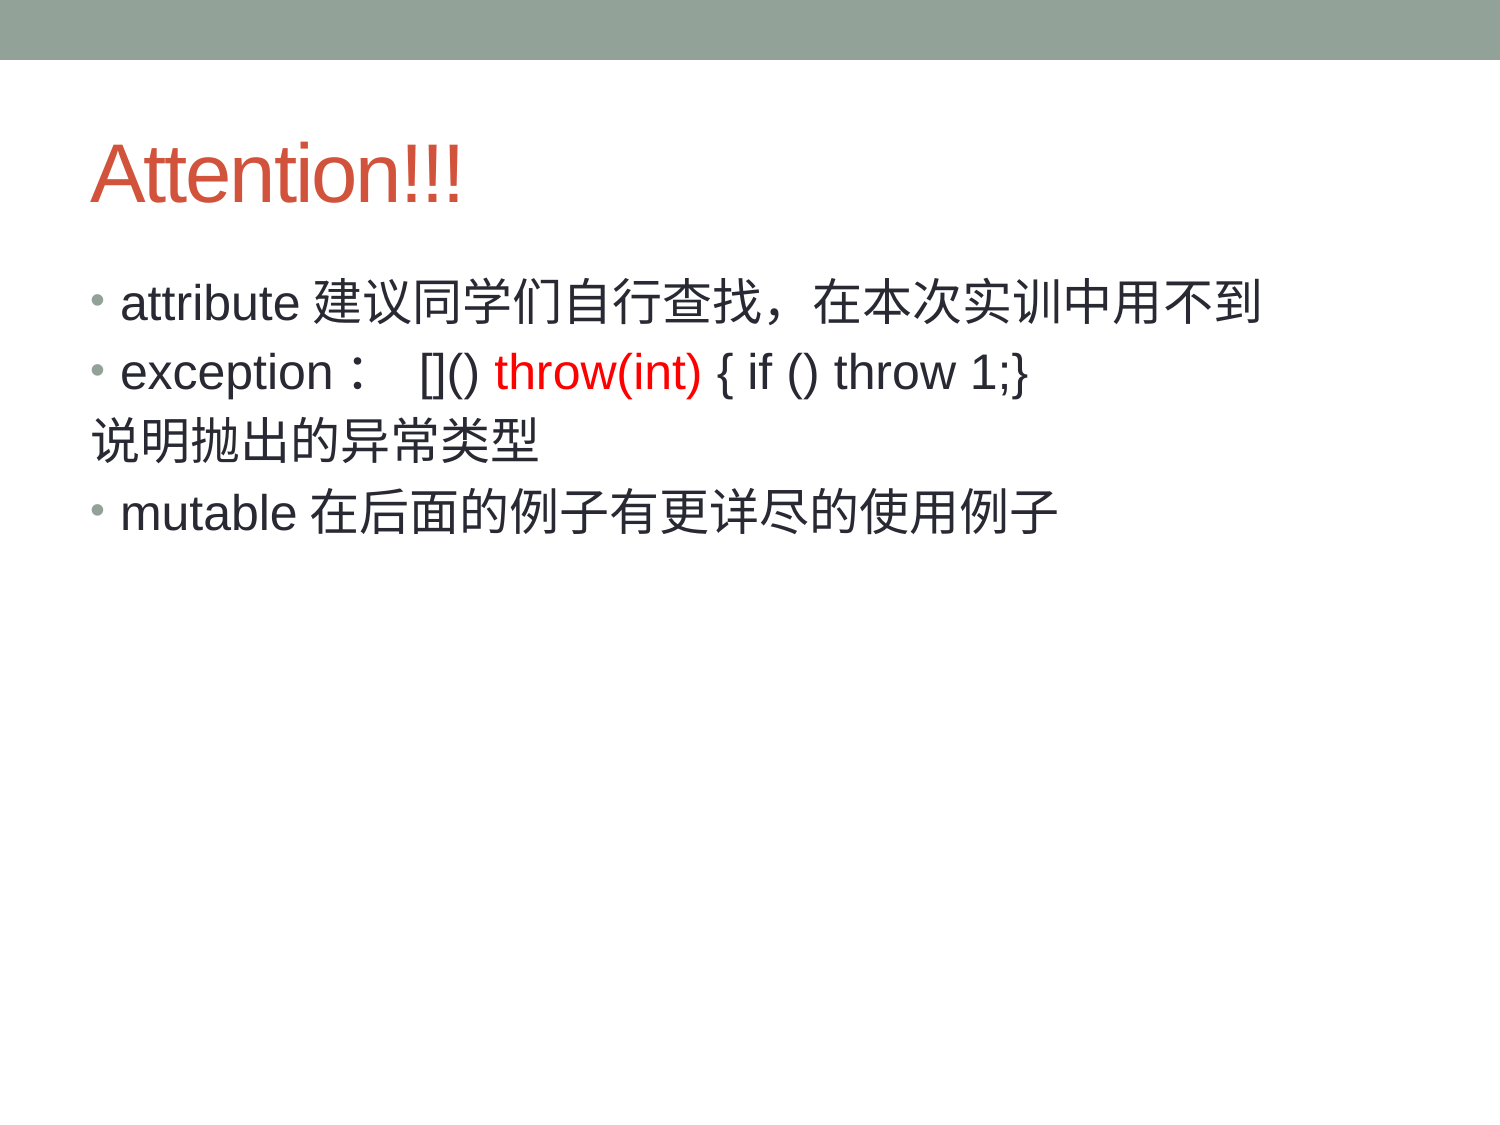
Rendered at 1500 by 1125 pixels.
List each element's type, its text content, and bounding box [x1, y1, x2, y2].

list attribute建议同学们自行查找，在本次实训中用不到 exception： []() throw(int) { if () throw 1;} 说明抛出的异常类型 mutable在后面的例子有更详尽的使用例子 [75, 262, 1425, 1063]
title Attention!!! [75, 87, 1425, 250]
